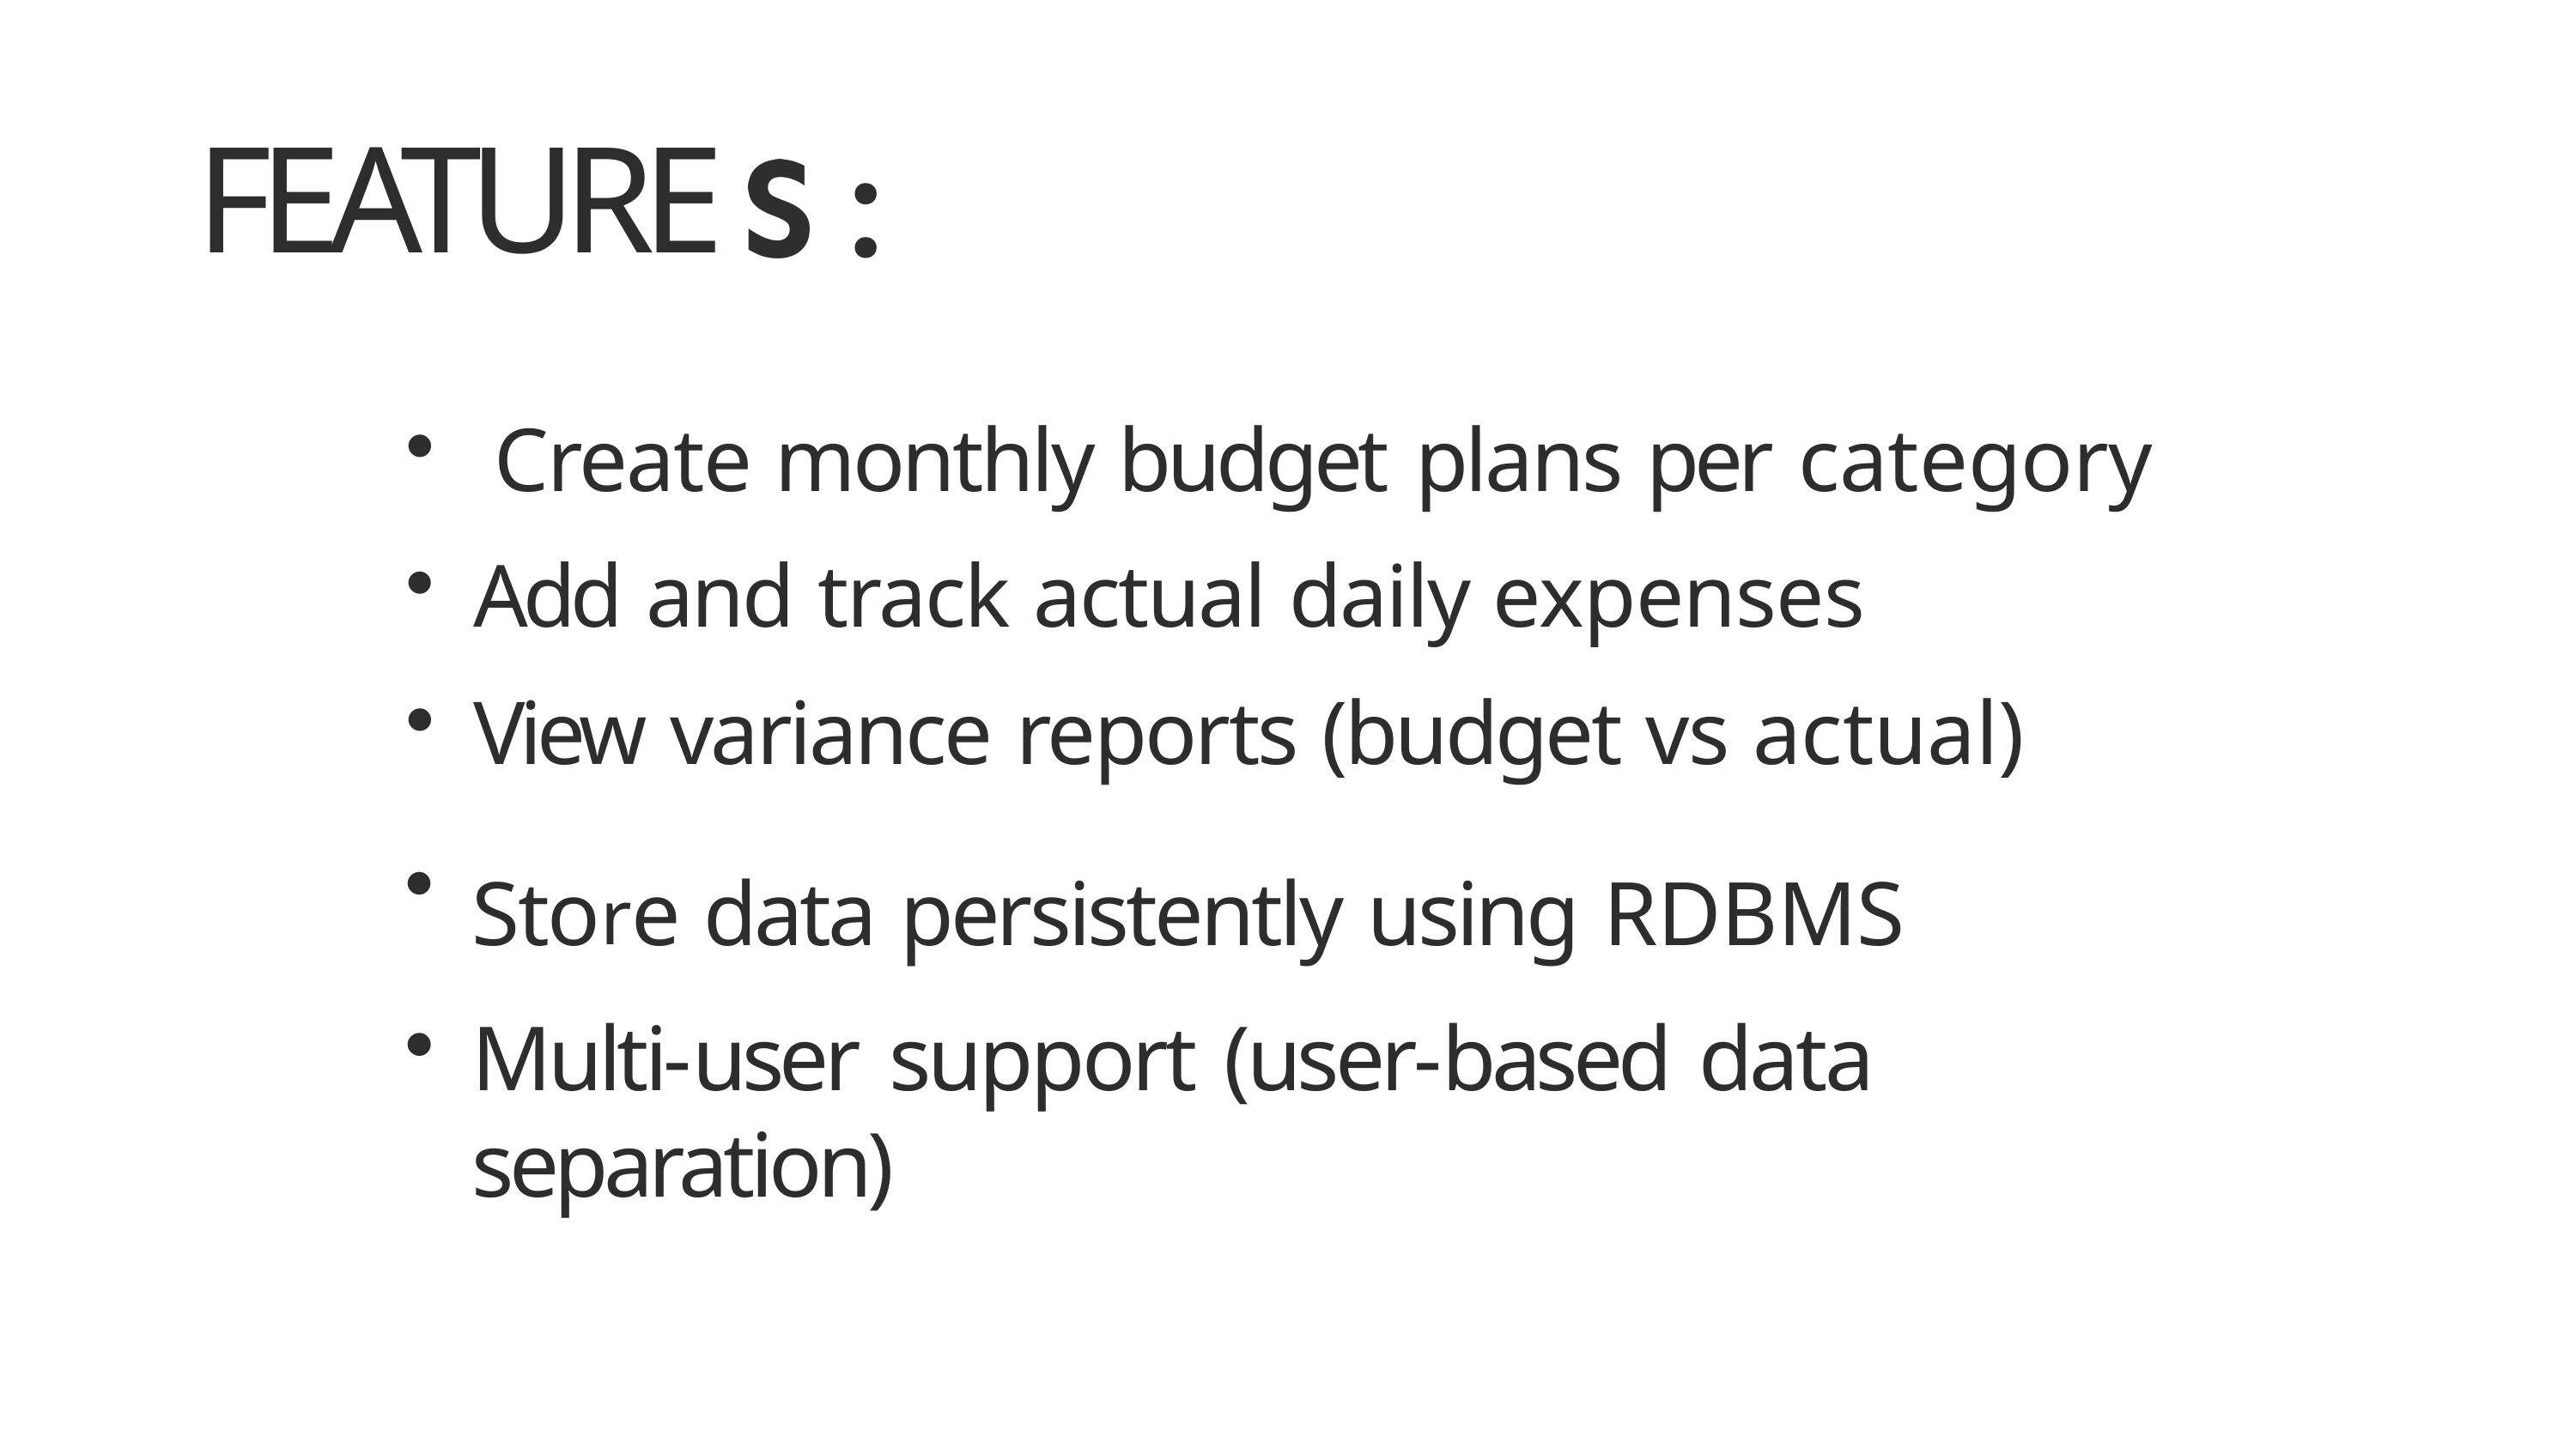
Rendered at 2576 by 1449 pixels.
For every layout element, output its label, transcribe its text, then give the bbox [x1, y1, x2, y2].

title FEATURE [139, 104, 2437, 349]
list Create monthly budget plans per category Add and track actual daily expenses View variance reports (budget vs actual) Store data persistently using RDBMS Multi-user support (user-based data separation) [398, 368, 2178, 1232]
picture [748, 159, 877, 258]
